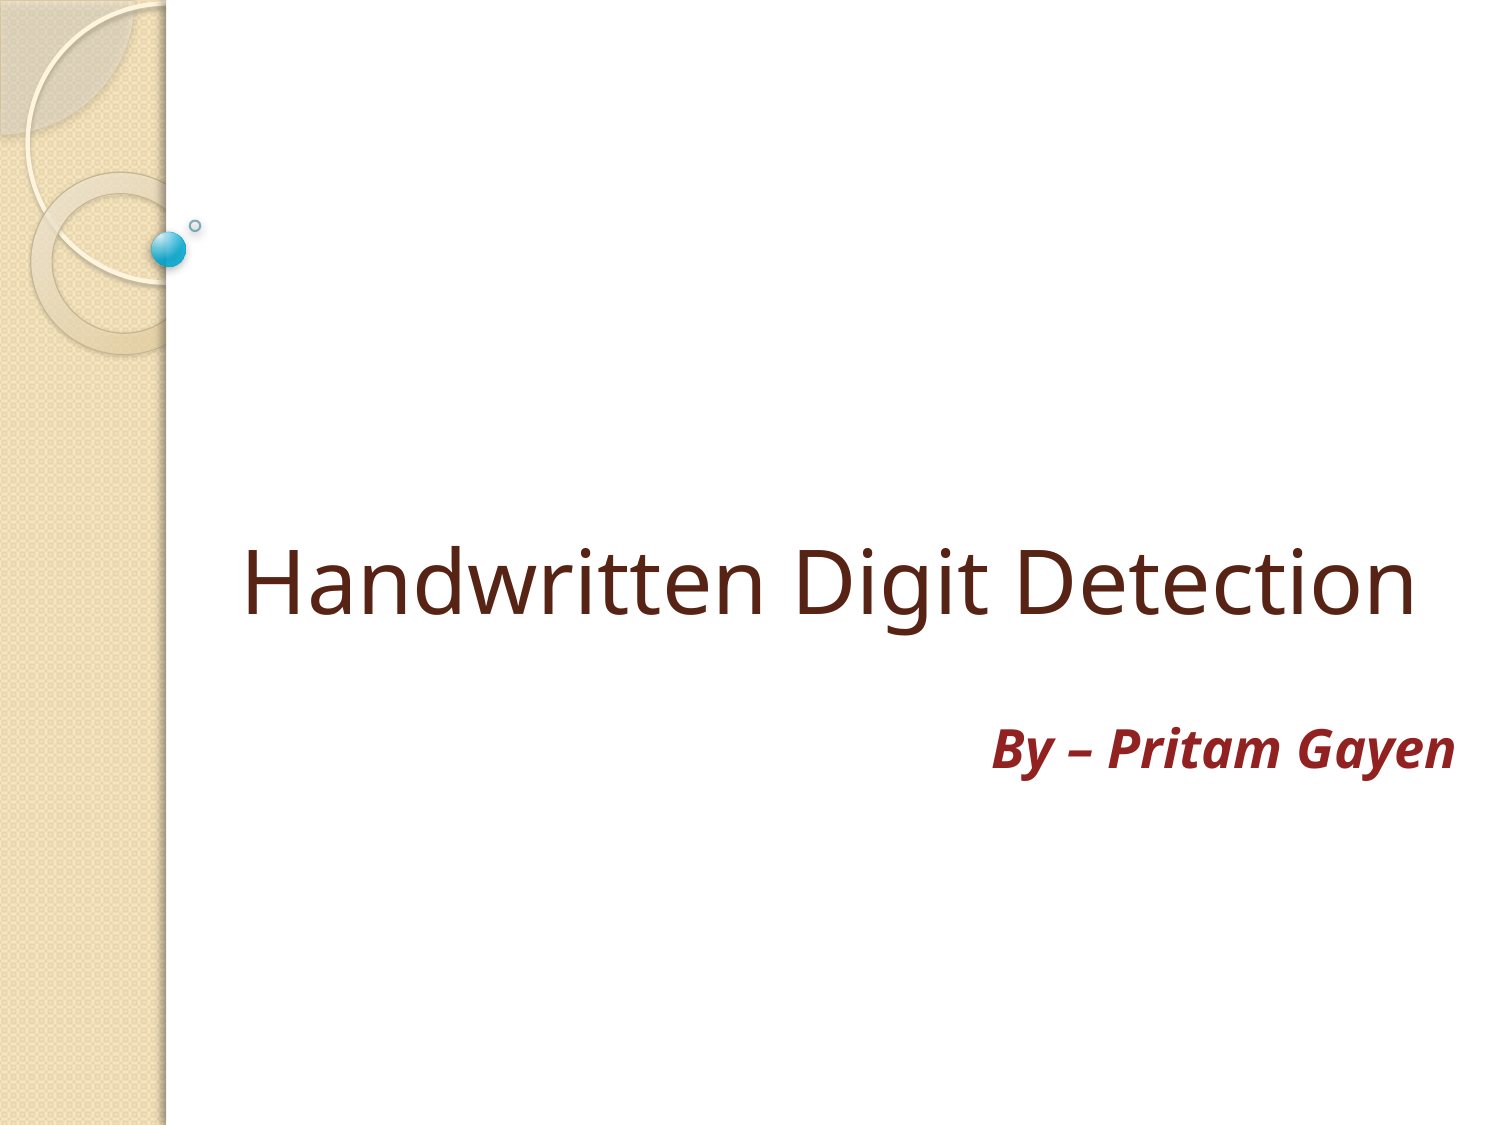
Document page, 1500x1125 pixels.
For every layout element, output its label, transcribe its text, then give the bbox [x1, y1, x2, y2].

subtitle By – Pritam Gayen [257, 714, 1473, 1003]
title Handwritten Digit Detection [222, 398, 1438, 640]
